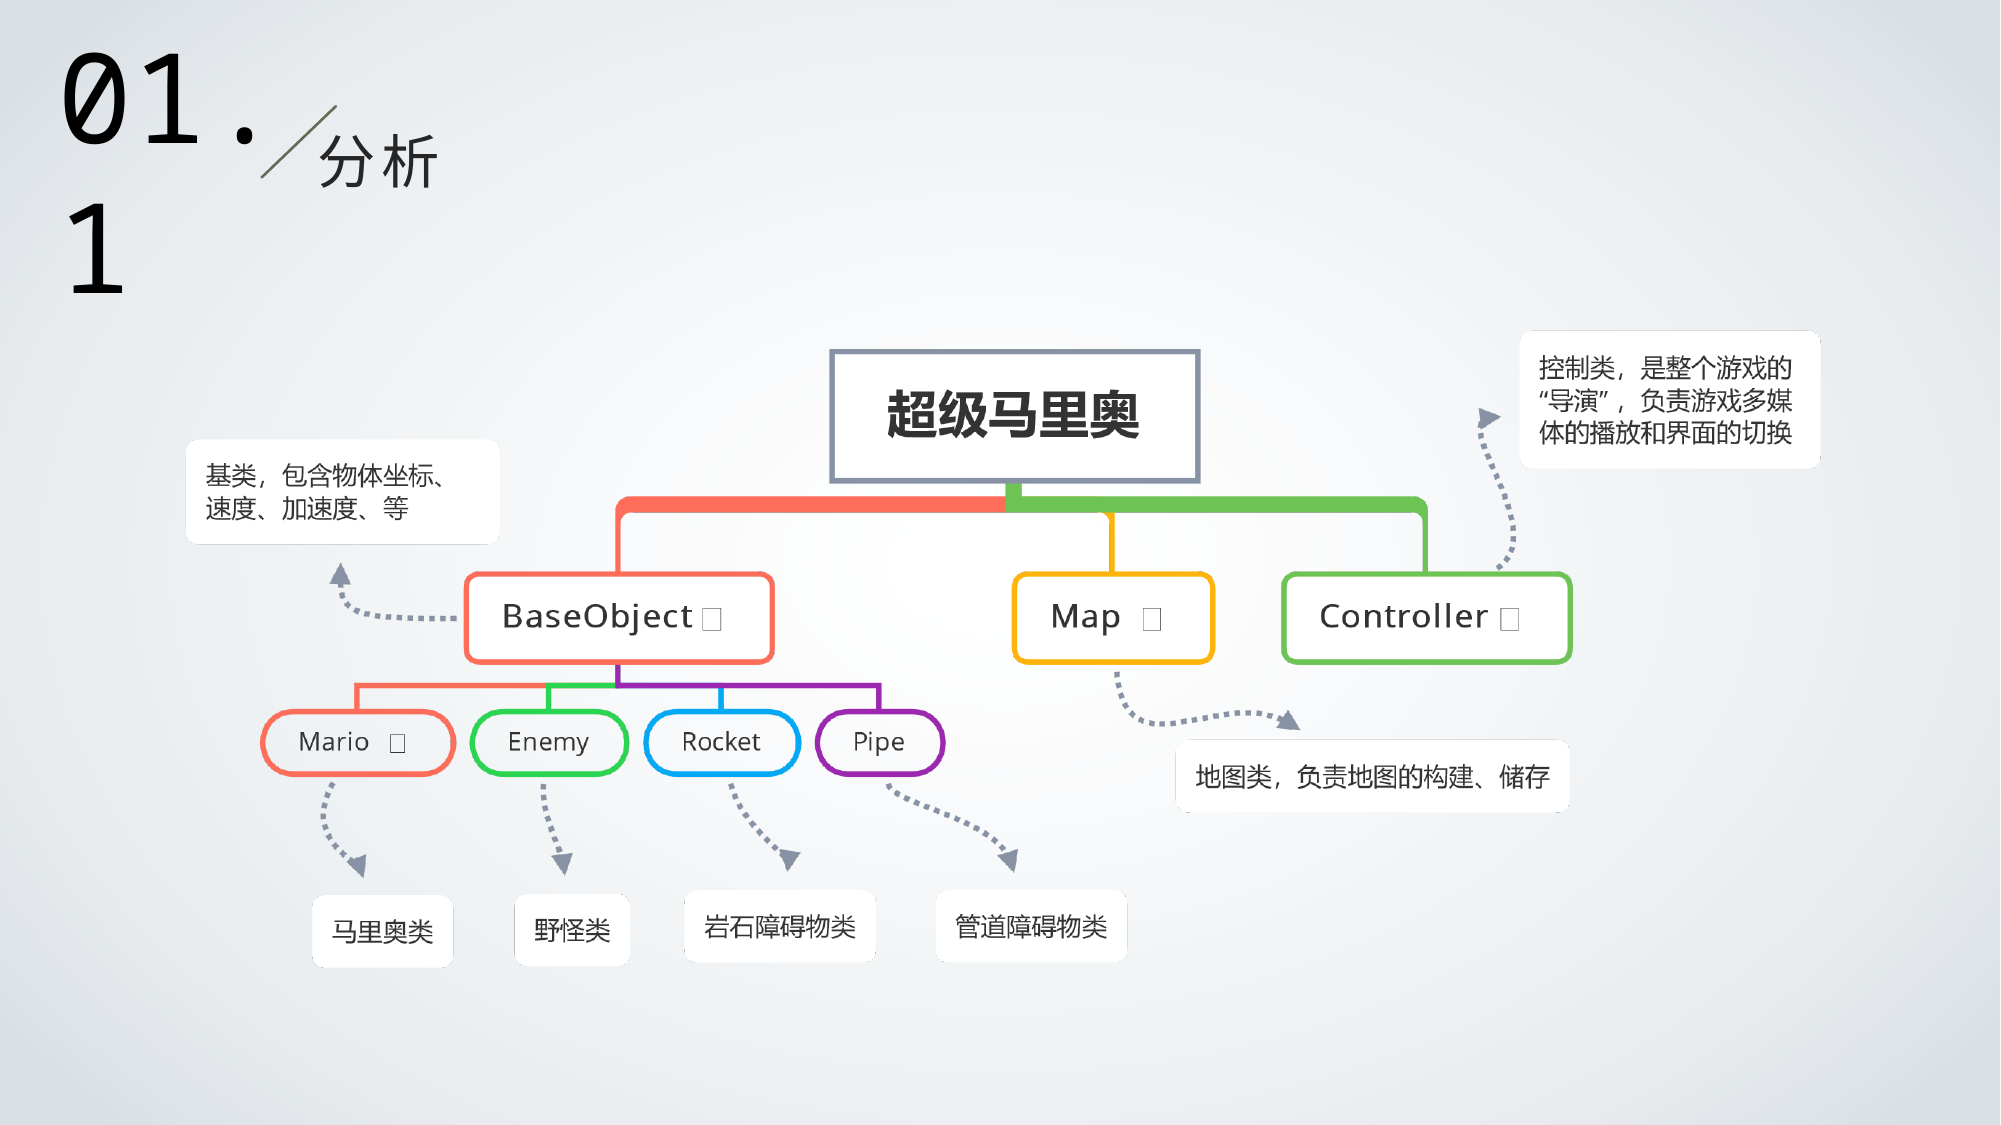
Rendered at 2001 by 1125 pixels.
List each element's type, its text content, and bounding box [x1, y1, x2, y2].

text_box 分析 [322, 117, 456, 203]
picture [0, 0, 2001, 1125]
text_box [261, 106, 336, 178]
text_box 01.1 [42, 10, 322, 326]
